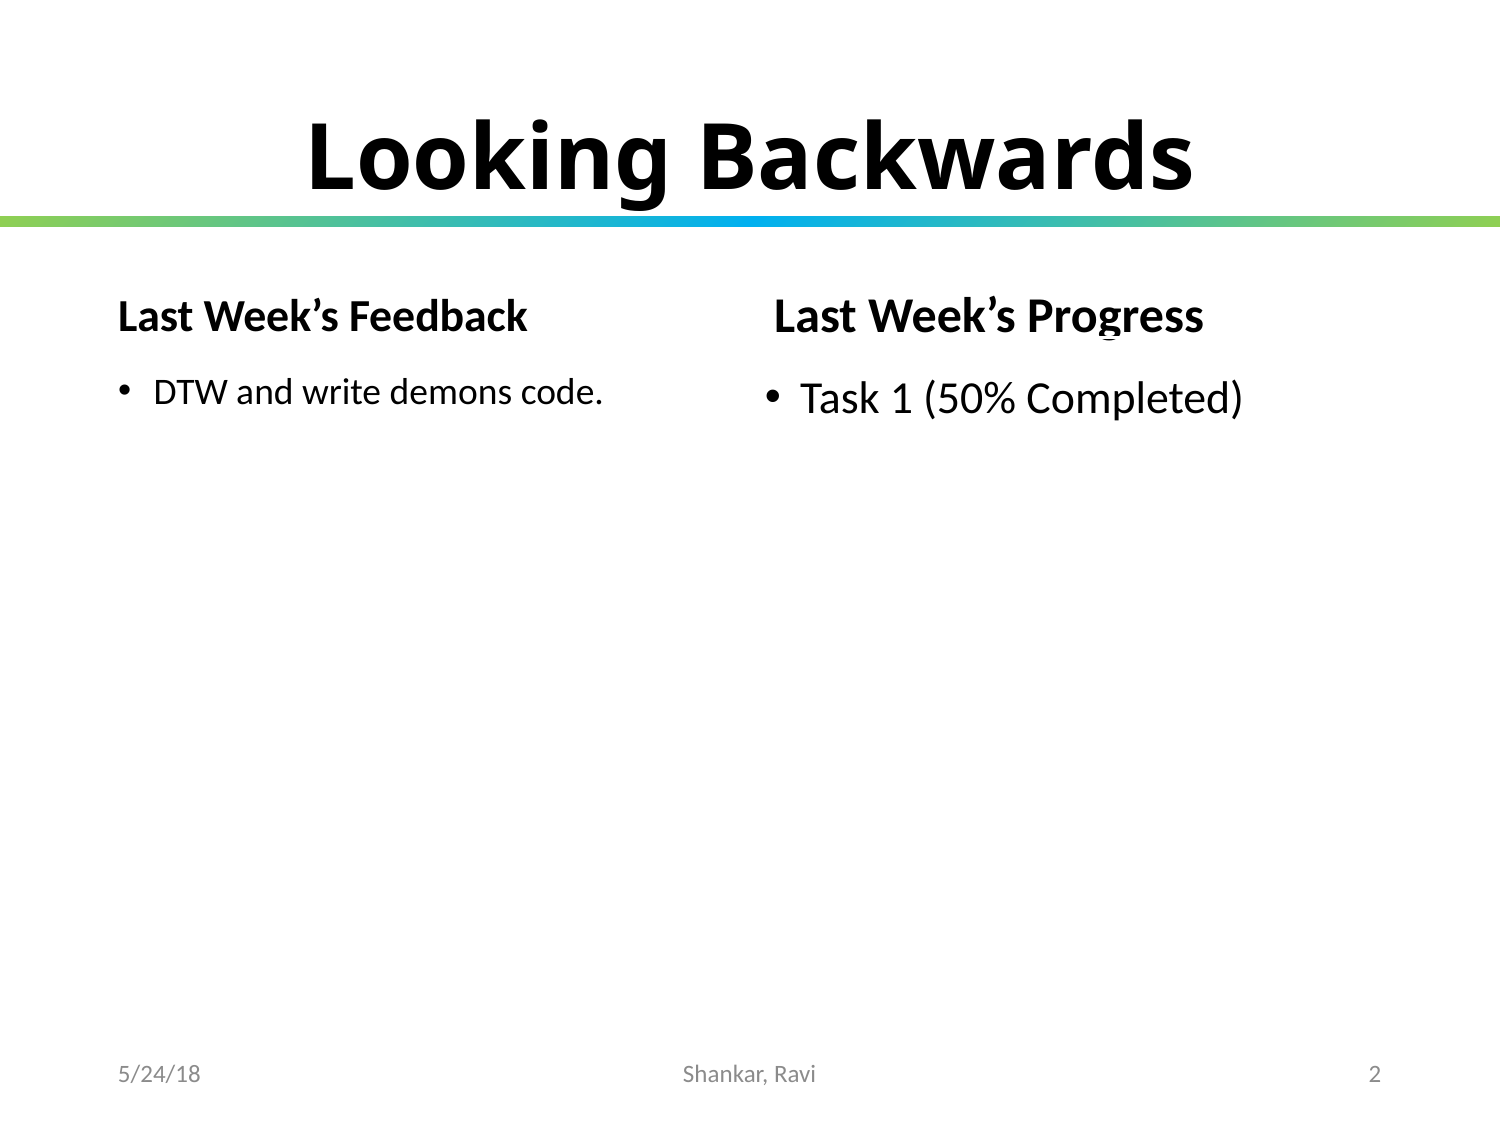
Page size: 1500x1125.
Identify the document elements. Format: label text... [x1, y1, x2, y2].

text_box 5/24/18 [103, 1042, 440, 1102]
text_box 1 [1059, 1042, 1397, 1102]
text_box Task 1 (50% Completed) [750, 360, 1387, 1020]
text_box DTW and write demons code. [103, 360, 738, 1020]
text_box Last Week’s Feedback [103, 275, 738, 350]
text_box Last Week’s Progress [759, 275, 1397, 350]
text_box Looking Backwards [103, 45, 1397, 262]
text_box Shankar, Ravi [496, 1042, 1003, 1102]
